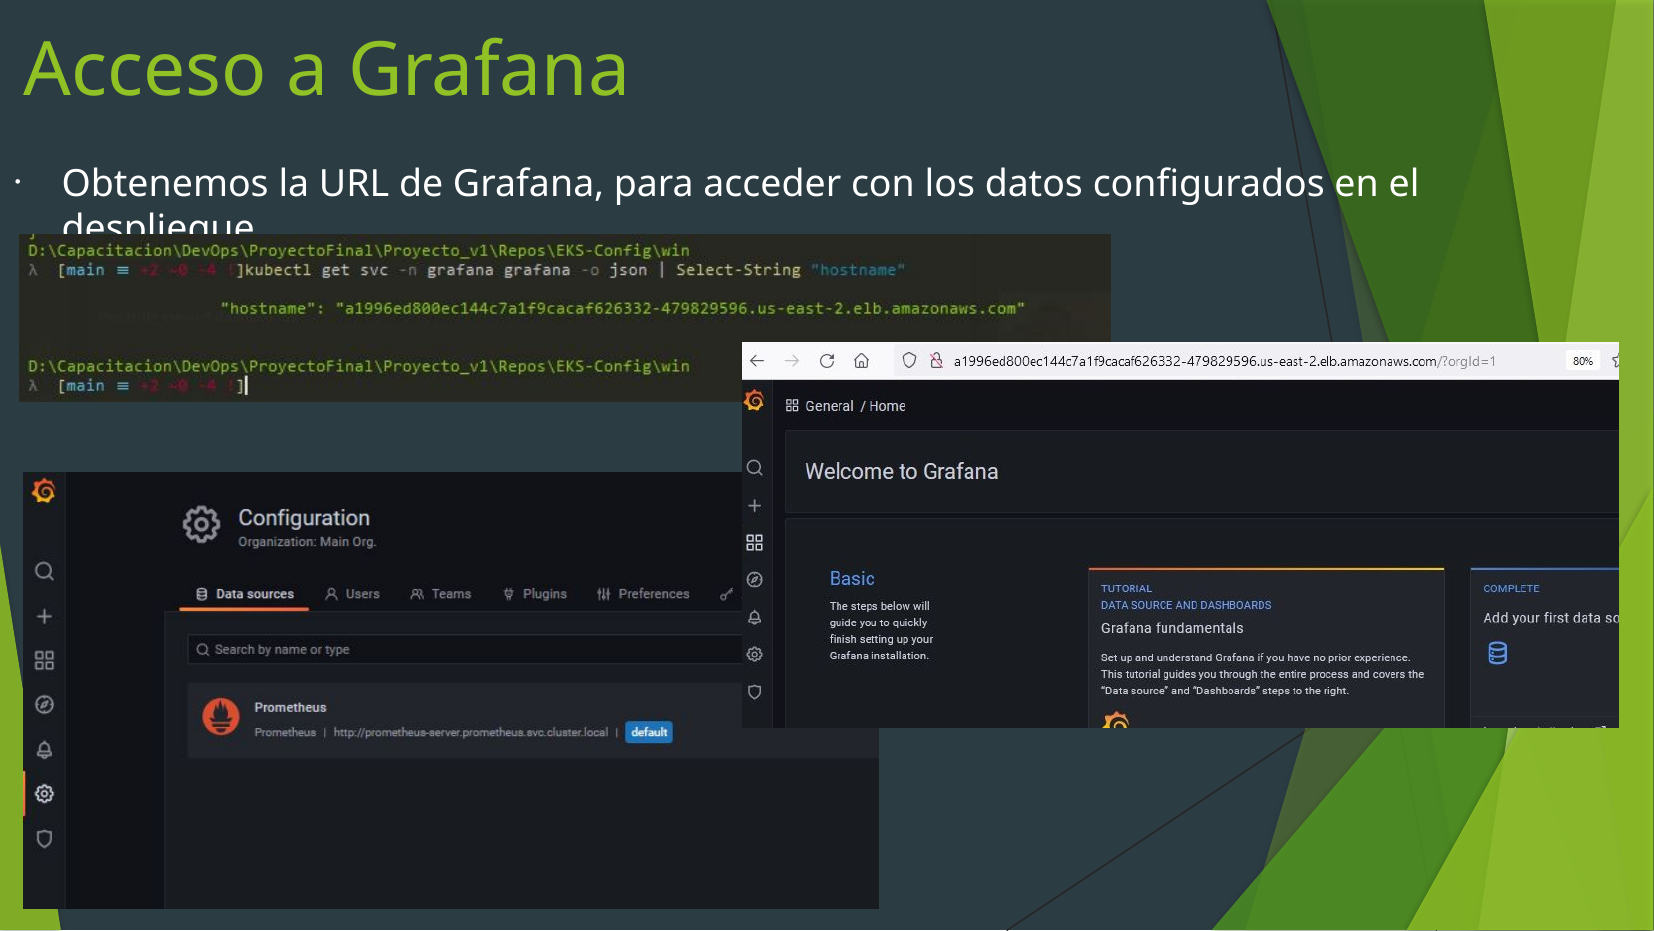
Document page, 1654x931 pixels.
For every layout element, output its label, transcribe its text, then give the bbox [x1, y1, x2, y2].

text_box Acceso a Grafana [23, 11, 1589, 118]
picture [18, 234, 1619, 910]
text_box Obtenemos la URL de Grafana, para acceder con los datos configurados en el despliegue [0, 151, 1622, 226]
